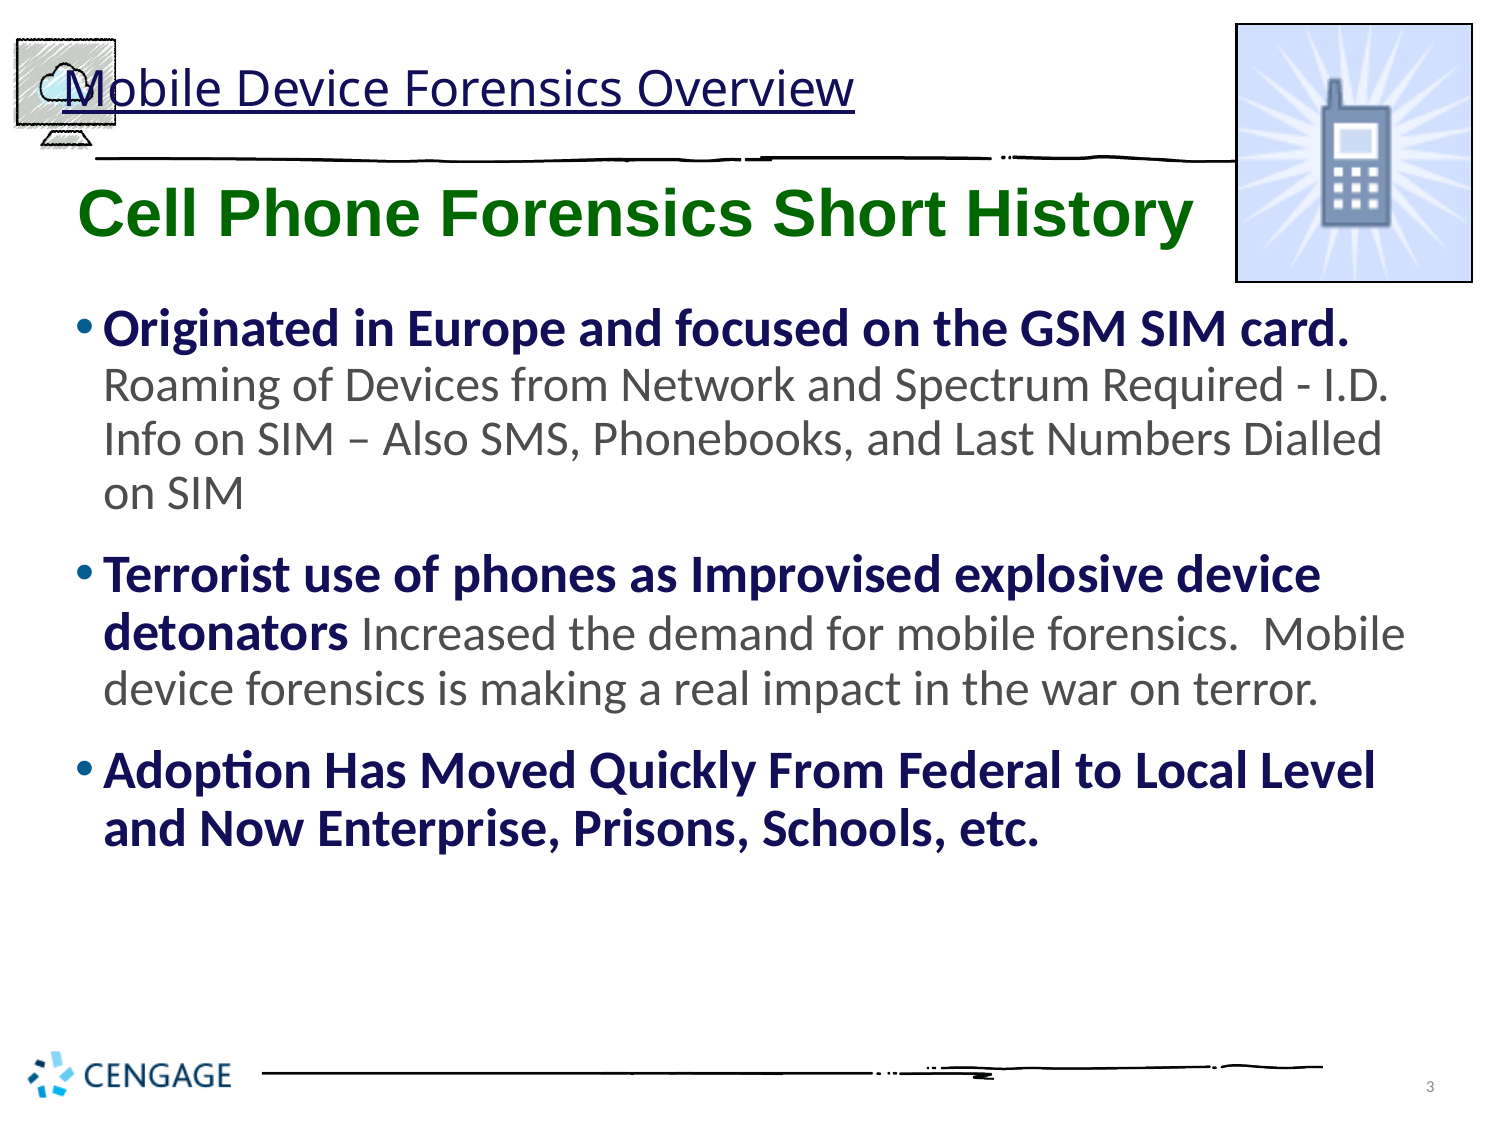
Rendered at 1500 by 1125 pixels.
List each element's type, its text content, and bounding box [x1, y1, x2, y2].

picture [1237, 24, 1472, 282]
picture [12, 36, 117, 151]
picture [95, 155, 1235, 162]
title Mobile Device Forensics Overview [62, 37, 1232, 130]
picture [7, 1037, 244, 1111]
list Originated in Europe and focused on the GSM SIM card. Roaming of Devices from Network and Spectrum Required - I.D. Info on SIM – Also SMS, Phonebooks, and Last Numbers Dialled on SIM Terrorist use of phones as Improvised explosive device detonators Increased the demand for mobile forensics. Mobile device forensics is making a real impact in the war on terror. Adoption Has Moved Quickly From Federal to Local Level and Now Enterprise, Prisons, Schools, etc. [75, 299, 1425, 864]
picture [261, 1064, 1323, 1080]
text_box Cell Phone Forensics Short History [62, 162, 1232, 258]
